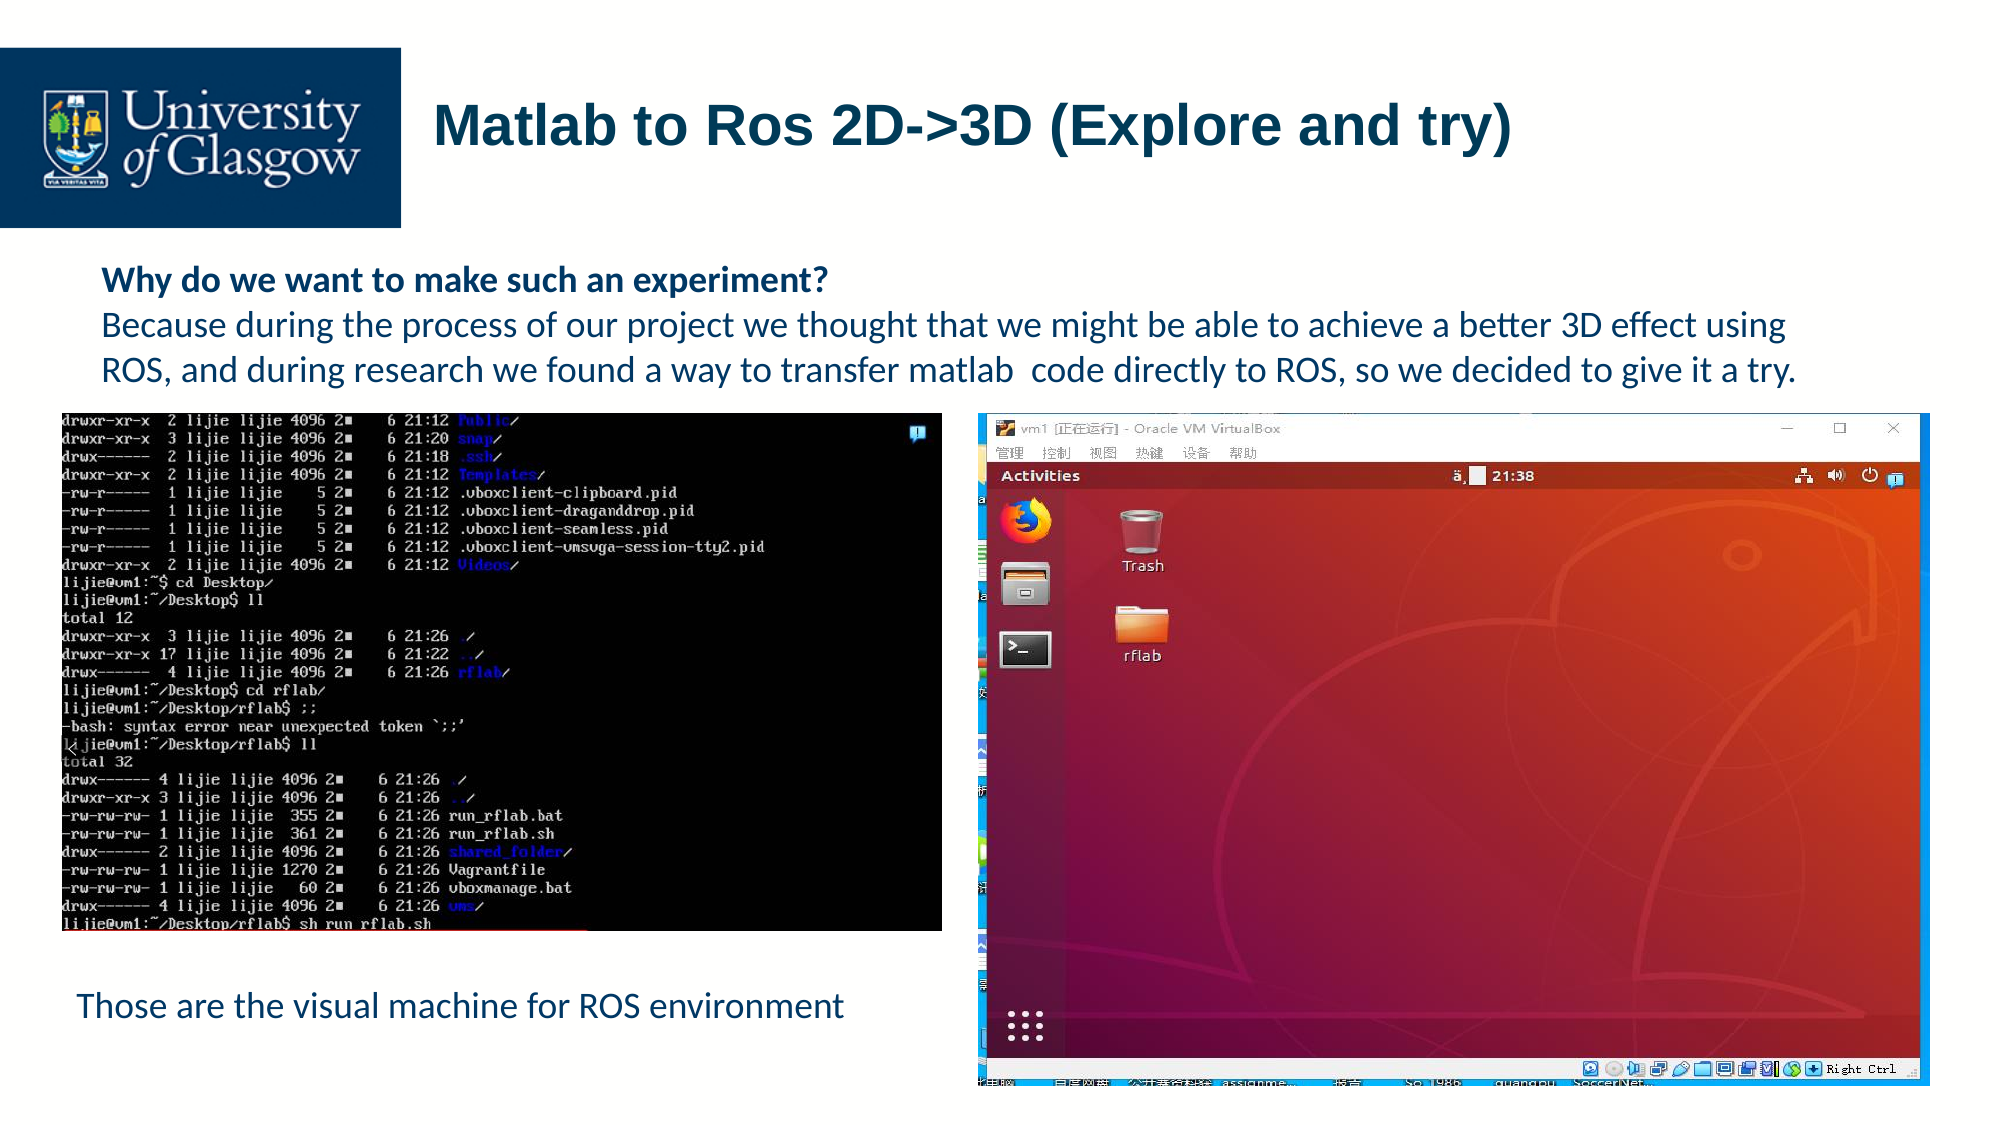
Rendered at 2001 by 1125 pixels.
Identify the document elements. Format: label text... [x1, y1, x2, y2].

picture [0, 0, 2000, 1125]
title Matlab to Ros 2D->3D (Explore and try) [418, 87, 1930, 234]
text_box Why do we want to make such an experiment? Because during the process of our project we thought that we might be able to achieve a better 3D effect using ROS, and during research we found a way to transfer matlab code directly to ROS, so we decided to give it a try. [86, 247, 1872, 398]
text_box Those are the visual machine for ROS environment [61, 973, 865, 1034]
